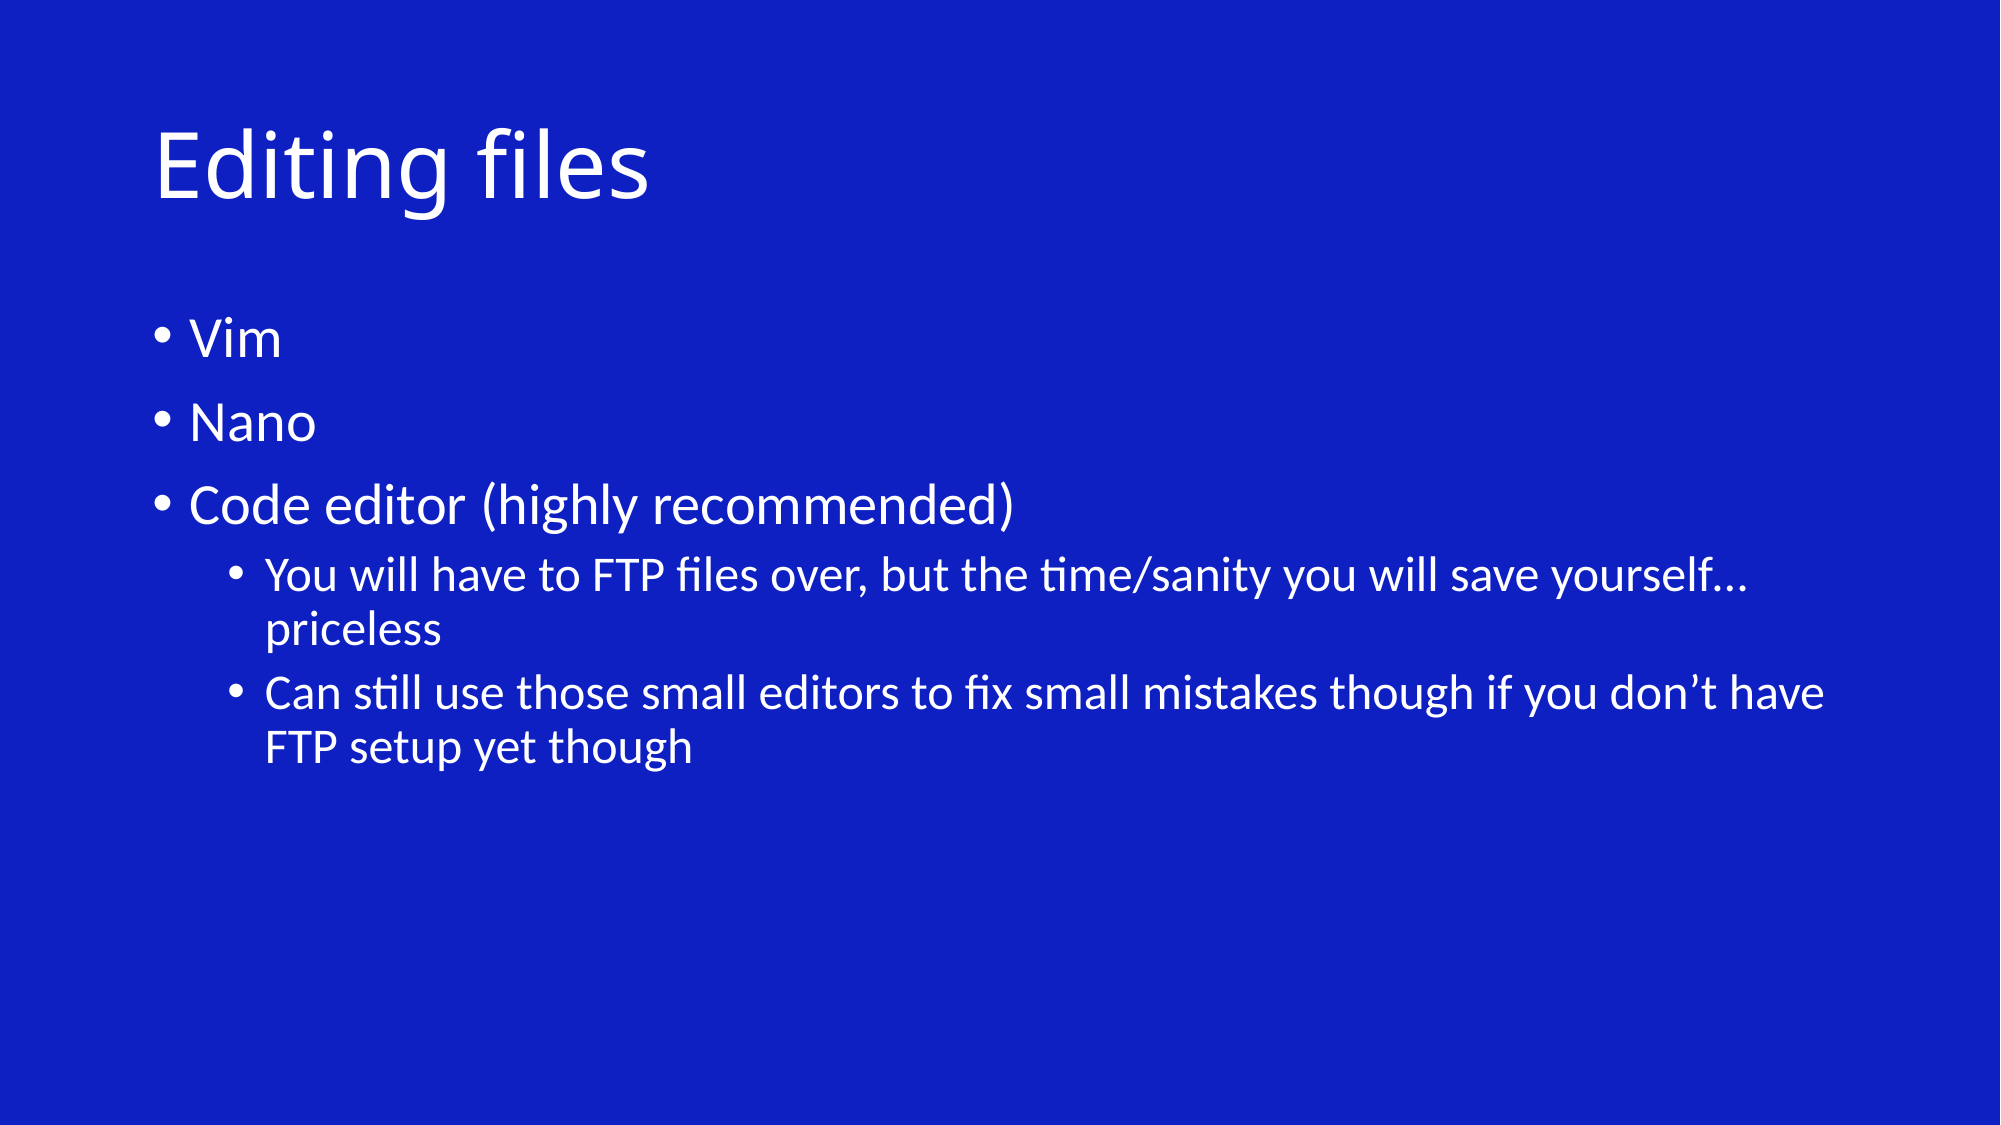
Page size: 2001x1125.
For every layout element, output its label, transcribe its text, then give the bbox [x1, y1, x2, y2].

title Editing files [137, 59, 1863, 278]
list Vim Nano Code editor (highly recommended) You will have to FTP files over, but the time/sanity you will save yourself… priceless Can still use those small editors to fix small mistakes though if you don’t have FTP setup yet though [137, 299, 1863, 1014]
